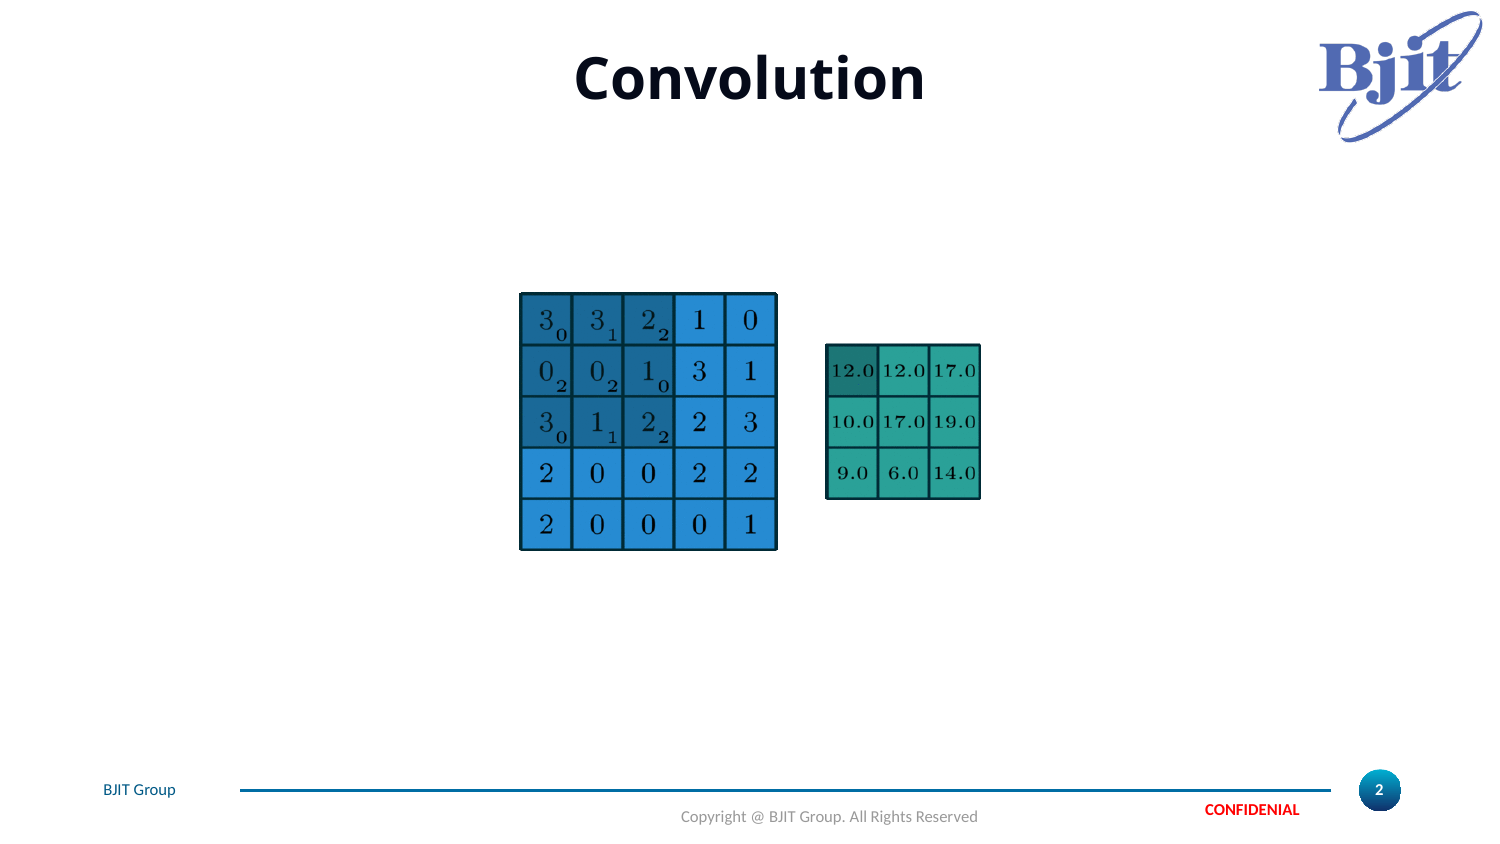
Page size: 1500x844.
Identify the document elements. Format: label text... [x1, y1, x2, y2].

picture [625, 398, 672, 446]
picture [829, 347, 876, 395]
picture [625, 347, 672, 394]
picture [931, 449, 978, 497]
picture [676, 398, 723, 446]
picture [625, 296, 672, 343]
picture [727, 296, 774, 343]
picture [523, 501, 570, 548]
picture [931, 398, 978, 446]
picture [574, 398, 620, 446]
picture [574, 449, 621, 497]
picture [625, 449, 672, 497]
picture [880, 449, 927, 497]
picture [676, 347, 723, 394]
picture [727, 449, 774, 497]
picture [574, 296, 620, 343]
picture [829, 398, 876, 446]
picture [777, 292, 981, 552]
picture [574, 501, 621, 548]
picture [676, 501, 723, 548]
picture [880, 347, 927, 395]
picture [931, 347, 978, 395]
picture [574, 347, 620, 394]
picture [676, 296, 723, 343]
picture [625, 501, 672, 548]
picture [880, 398, 927, 446]
picture [829, 449, 876, 497]
picture [523, 398, 569, 446]
picture [523, 347, 569, 394]
picture [727, 347, 774, 394]
picture [523, 449, 570, 497]
picture [1319, 10, 1483, 143]
picture [727, 398, 774, 446]
picture [727, 501, 774, 548]
title Convolution [103, 40, 1397, 113]
picture [676, 449, 723, 497]
picture [523, 296, 569, 343]
